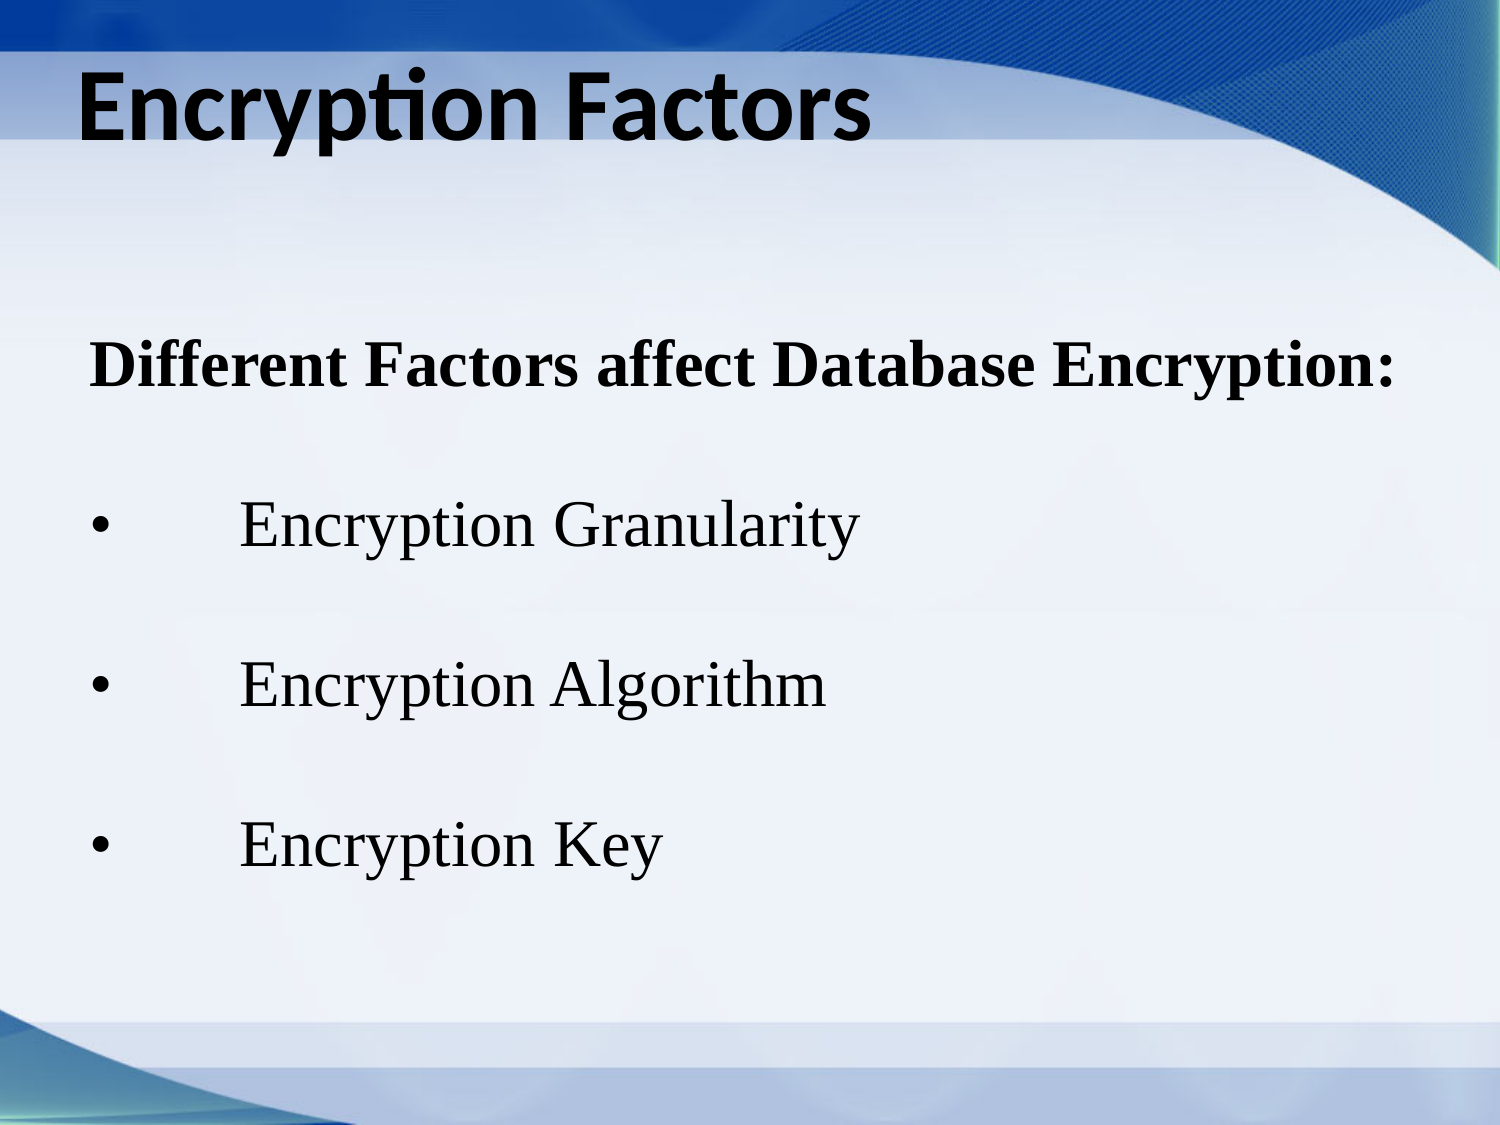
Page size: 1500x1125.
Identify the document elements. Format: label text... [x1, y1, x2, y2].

text_box Different Factors affect Database Encryption: • Encryption Granularity • Encryption Algorithm • Encryption Key [74, 312, 1425, 887]
picture [0, 0, 1500, 1125]
text_box Encryption Factors [0, 29, 1063, 150]
